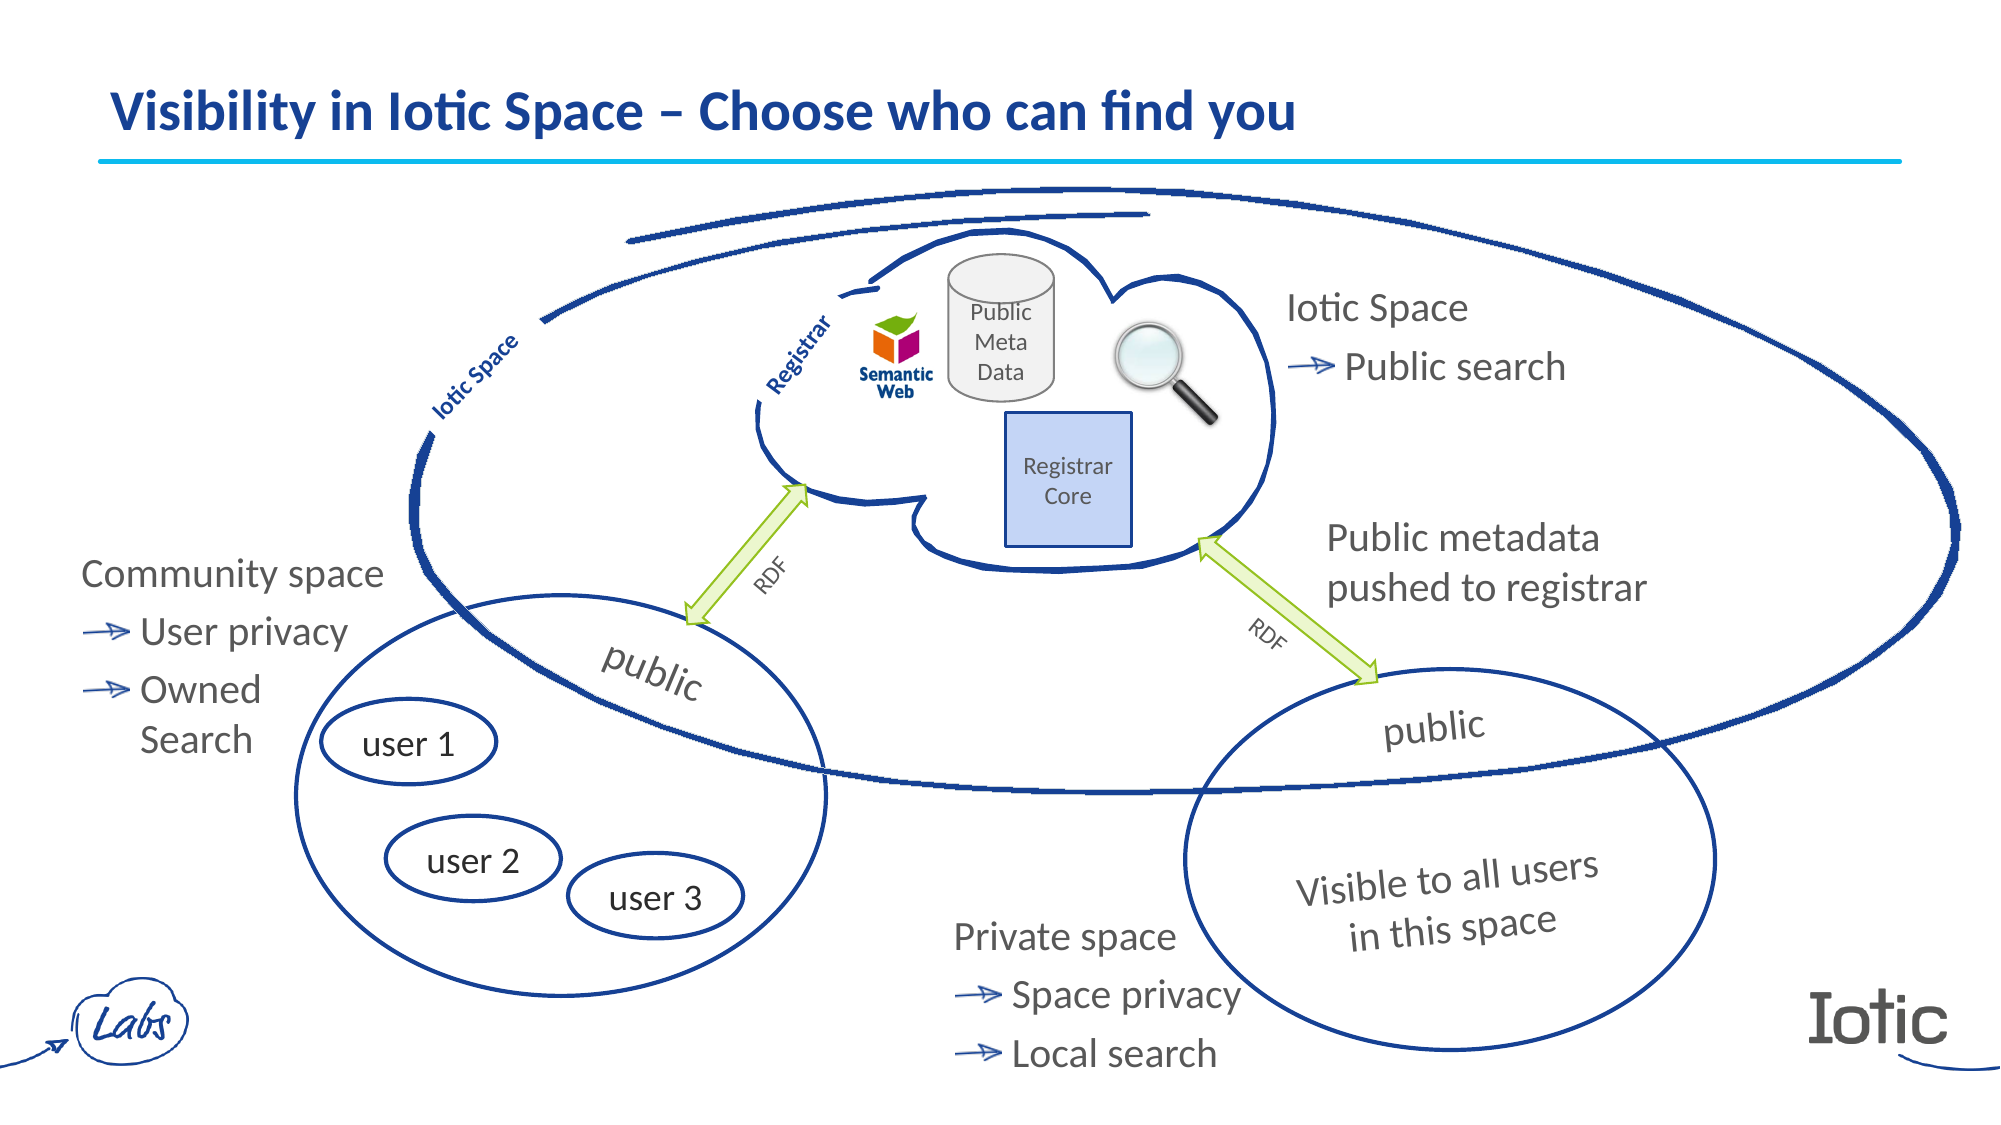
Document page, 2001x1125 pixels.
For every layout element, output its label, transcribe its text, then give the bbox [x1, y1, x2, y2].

text_box [838, 285, 881, 299]
text_box [624, 186, 1962, 747]
picture [955, 977, 1002, 1007]
text_box Public metadata pushed to registrar [1311, 502, 1664, 618]
text_box Private space Space privacy Local search [938, 901, 1258, 1083]
text_box Registrar [743, 283, 857, 416]
text_box Iotic Space [408, 298, 550, 441]
text_box [755, 400, 801, 484]
text_box user 3 [566, 851, 745, 940]
text_box Iotic Space Public search [1271, 272, 1583, 396]
picture [849, 310, 942, 402]
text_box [1161, 591, 1391, 661]
picture [1288, 348, 1335, 378]
picture [83, 614, 130, 644]
text_box [408, 430, 1203, 796]
text_box Public Meta Data [947, 253, 1055, 403]
text_box Registrar Core [1005, 412, 1132, 547]
text_box [467, 594, 825, 767]
text_box Visible to all users in this space [1278, 826, 1622, 975]
text_box Community space User privacy Owned Search [66, 537, 400, 770]
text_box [669, 532, 853, 602]
picture [1783, 960, 2000, 1089]
text_box [1184, 668, 1717, 1052]
picture [0, 959, 214, 1088]
text_box user 2 [384, 814, 563, 903]
text_box [807, 486, 1198, 575]
text_box [539, 211, 1151, 324]
picture [955, 1035, 1002, 1065]
text_box [868, 227, 1277, 536]
text_box public [582, 613, 730, 725]
picture [83, 672, 130, 702]
text_box public [1364, 686, 1503, 764]
text_box [295, 611, 827, 997]
list Visibility in Iotic Space – Choose who can find you [95, 73, 1892, 151]
picture [1110, 317, 1223, 430]
text_box user 1 [341, 697, 498, 786]
